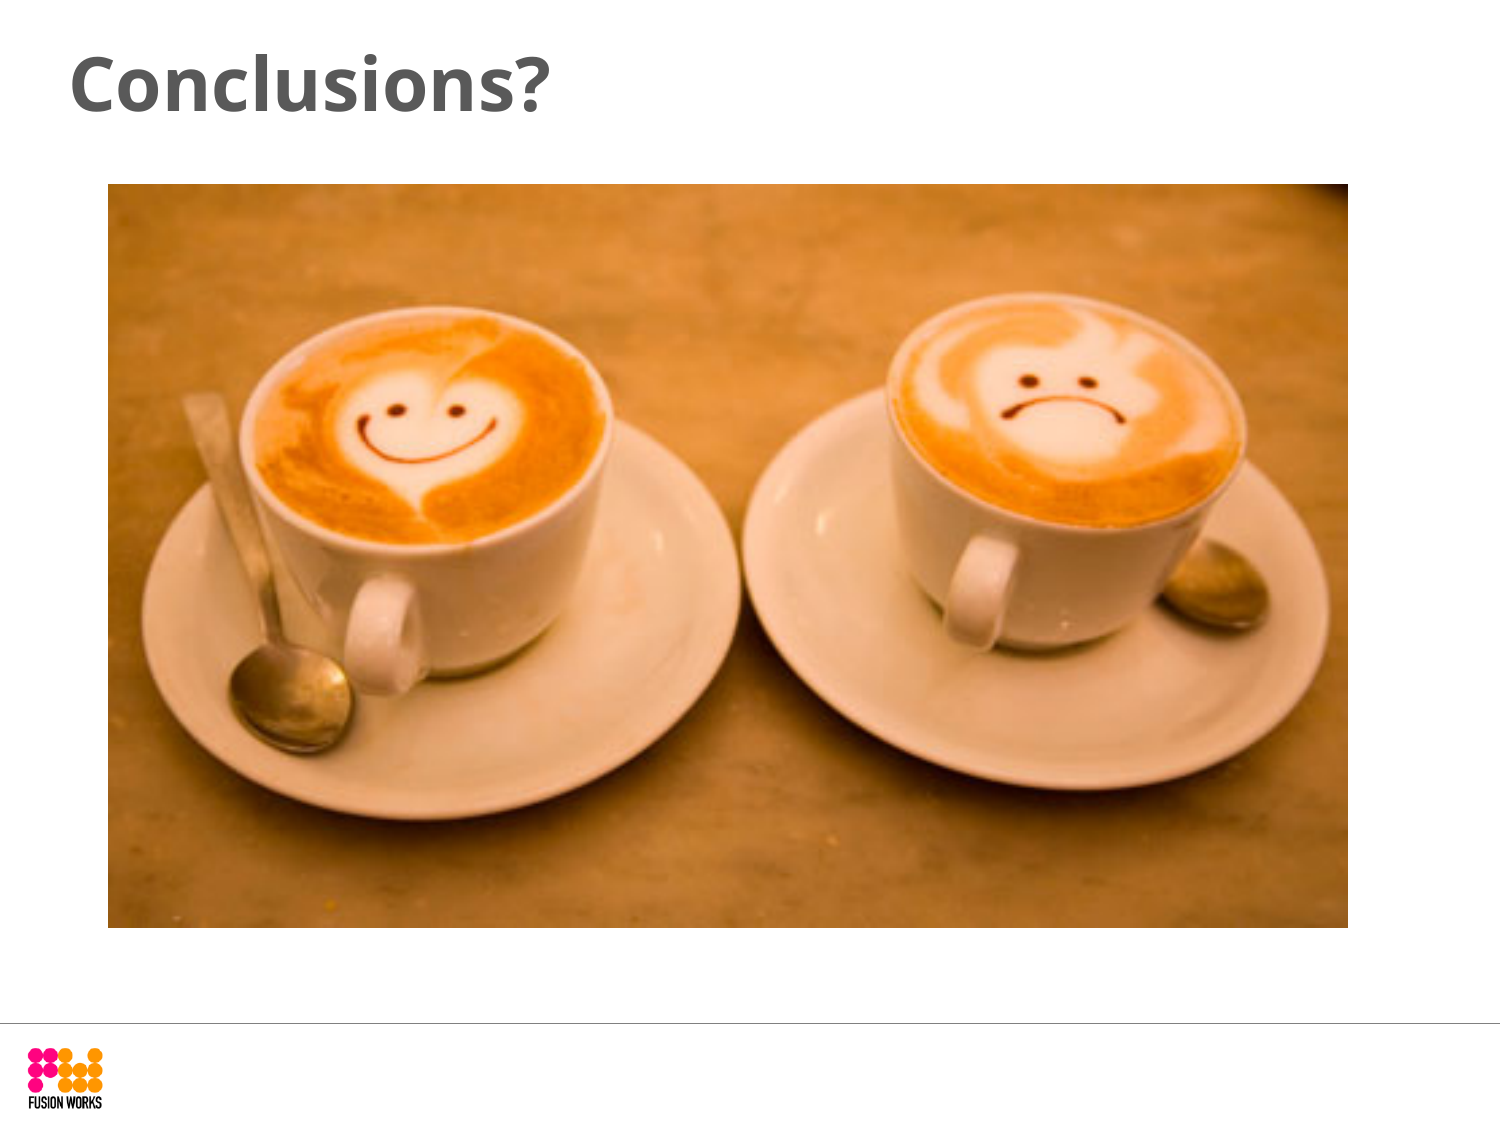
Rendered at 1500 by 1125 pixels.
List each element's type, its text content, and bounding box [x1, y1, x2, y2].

picture [108, 184, 1348, 928]
text_box Conclusions? [53, 42, 703, 136]
picture [19, 1042, 111, 1113]
